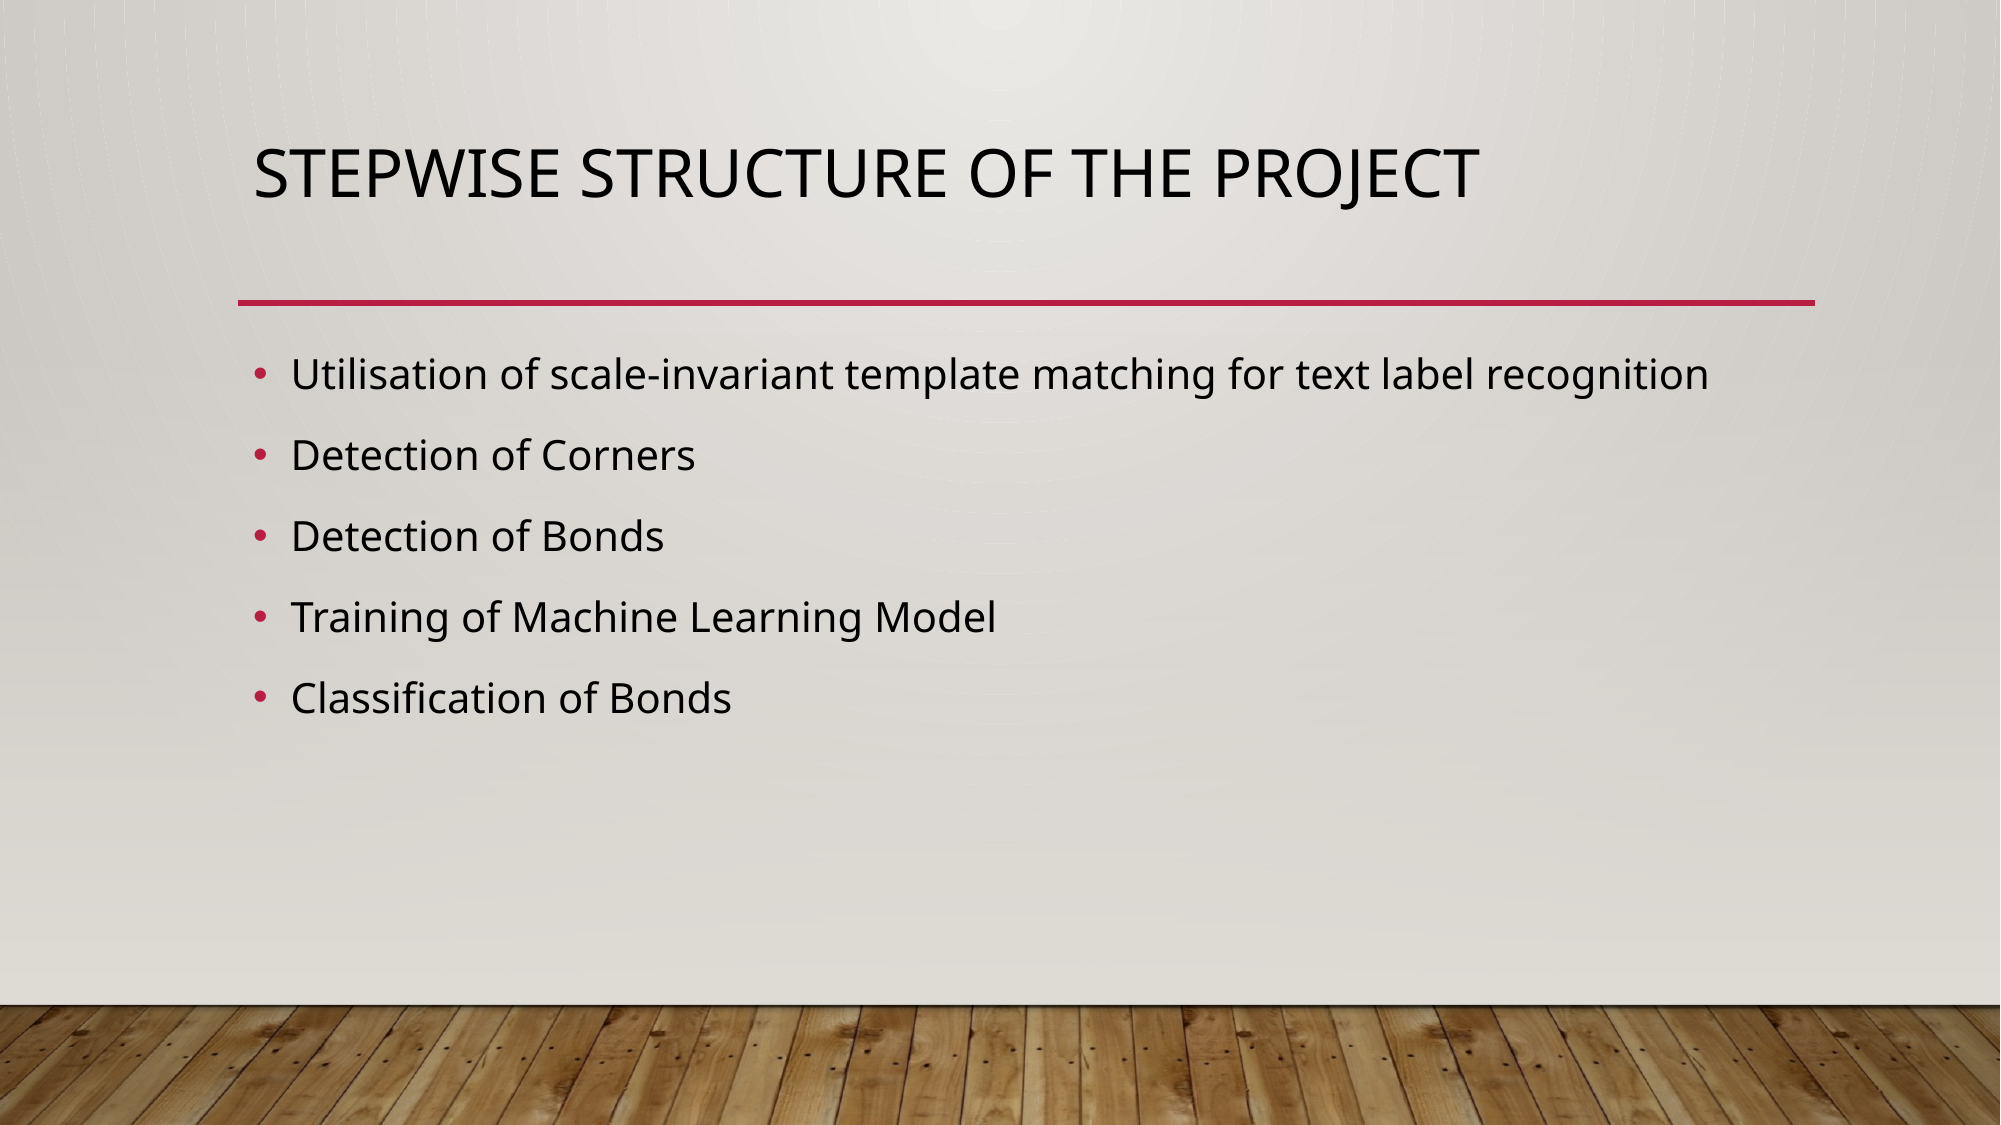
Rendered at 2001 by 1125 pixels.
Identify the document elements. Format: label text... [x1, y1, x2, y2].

picture [0, 1005, 2000, 1125]
list Utilisation of scale-invariant template matching for text label recognition Detection of Corners Detection of Bonds Training of Machine Learning Model Classification of Bonds [238, 330, 1814, 897]
title Stepwise structure of the project [238, 131, 1814, 305]
